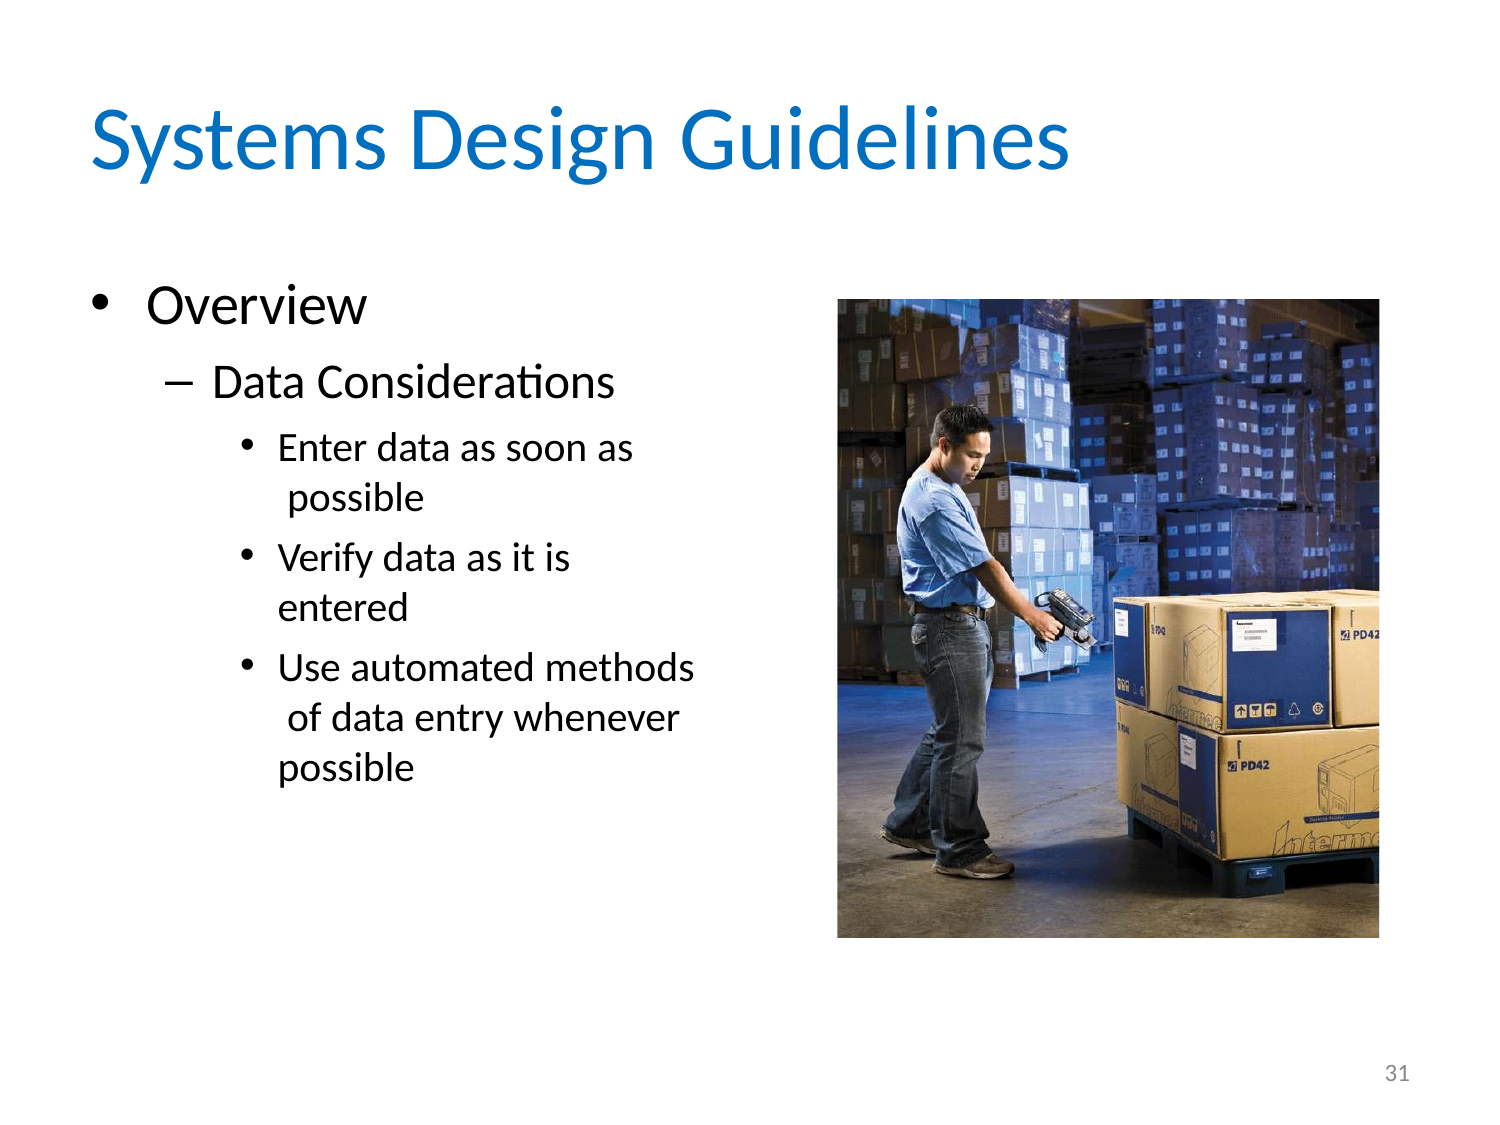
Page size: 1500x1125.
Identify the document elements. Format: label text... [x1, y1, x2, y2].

text_box Overview Data Considerations Enter data as soon as possible Verify data as it is entered Use automated methods of data entry whenever possible [87, 249, 720, 790]
title Systems Design Guidelines [87, 75, 1078, 266]
slide_number 31 [1380, 1060, 1415, 1125]
text_box [837, 299, 1380, 938]
